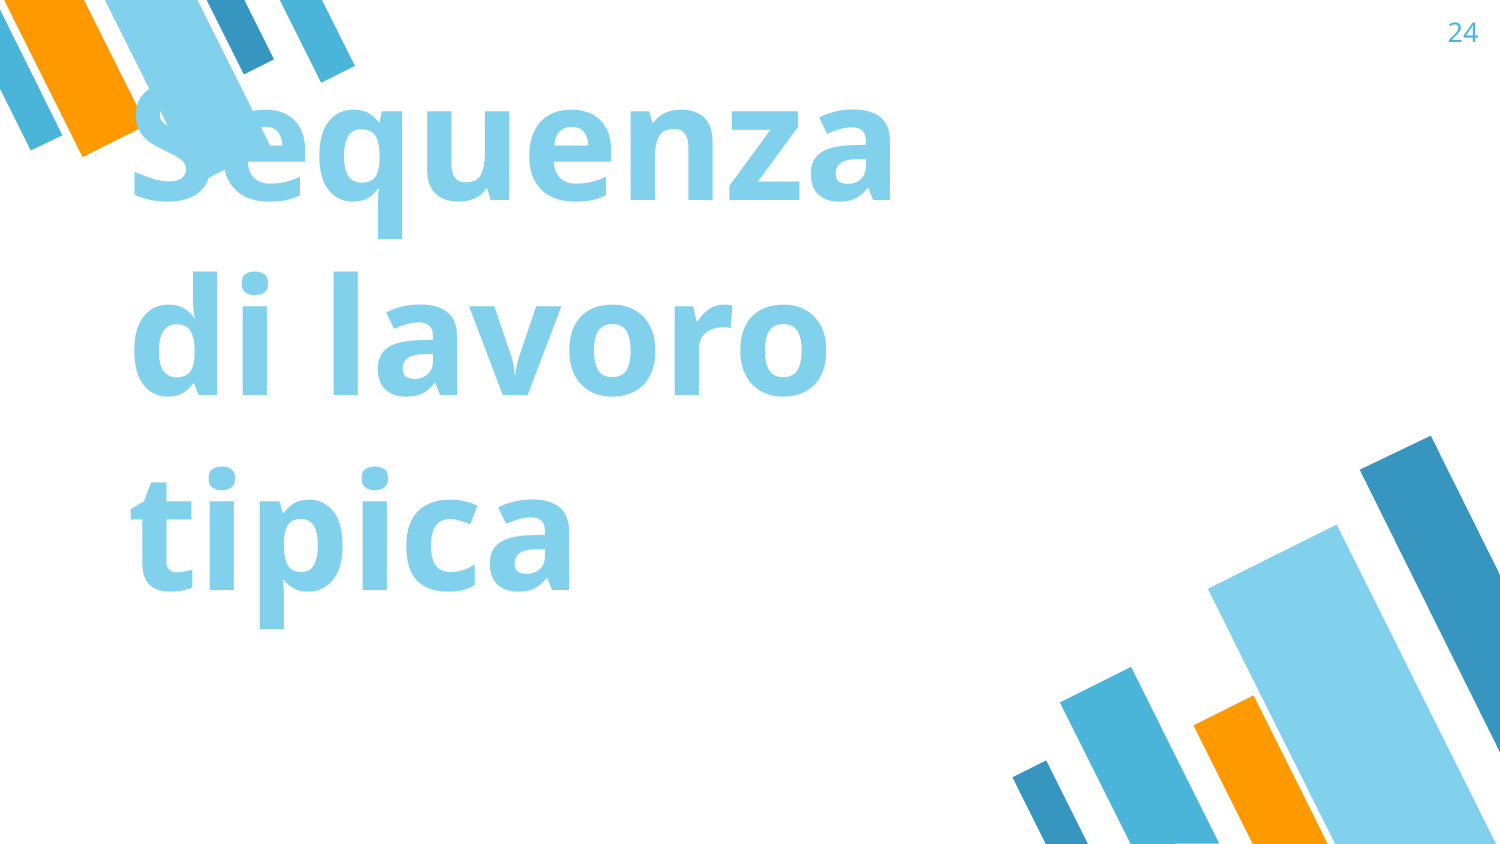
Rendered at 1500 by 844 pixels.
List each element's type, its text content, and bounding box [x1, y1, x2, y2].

title Sequenza di lavoro tipica [112, 447, 981, 638]
slide_number ‹#› [1403, 0, 1494, 65]
